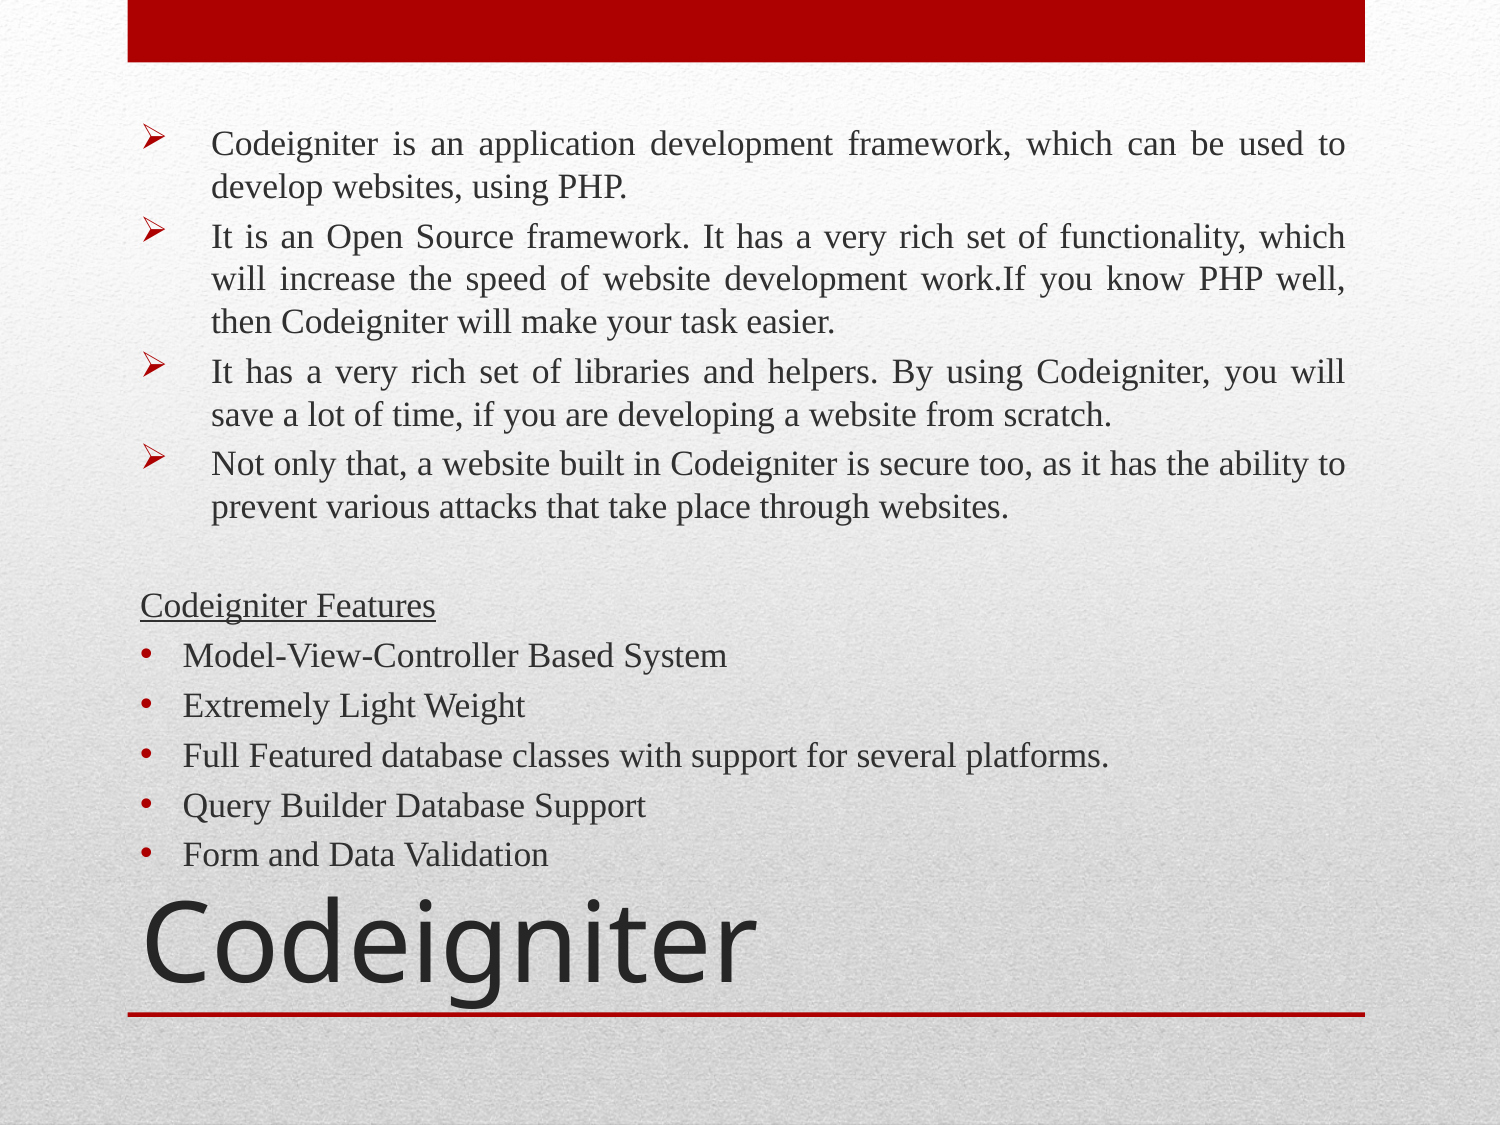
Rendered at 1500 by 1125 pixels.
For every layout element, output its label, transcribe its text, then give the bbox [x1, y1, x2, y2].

list Codeigniter is an application development framework, which can be used to develop websites, using PHP. It is an Open Source framework. It has a very rich set of functionality, which will increase the speed of website development work.If you know PHP well, then Codeigniter will make your task easier. It has a very rich set of libraries and helpers. By using Codeigniter, you will save a lot of time, if you are developing a website from scratch. Not only that, a website built in Codeigniter is secure too, as it has the ability to prevent various attacks that take place through websites. Codeigniter Features Model-View-Controller Based System Extremely Light Weight Full Featured database classes with support for several platforms. Query Builder Database Support Form and Data Validation [125, 112, 1363, 888]
title Codeigniter [125, 888, 1238, 1013]
